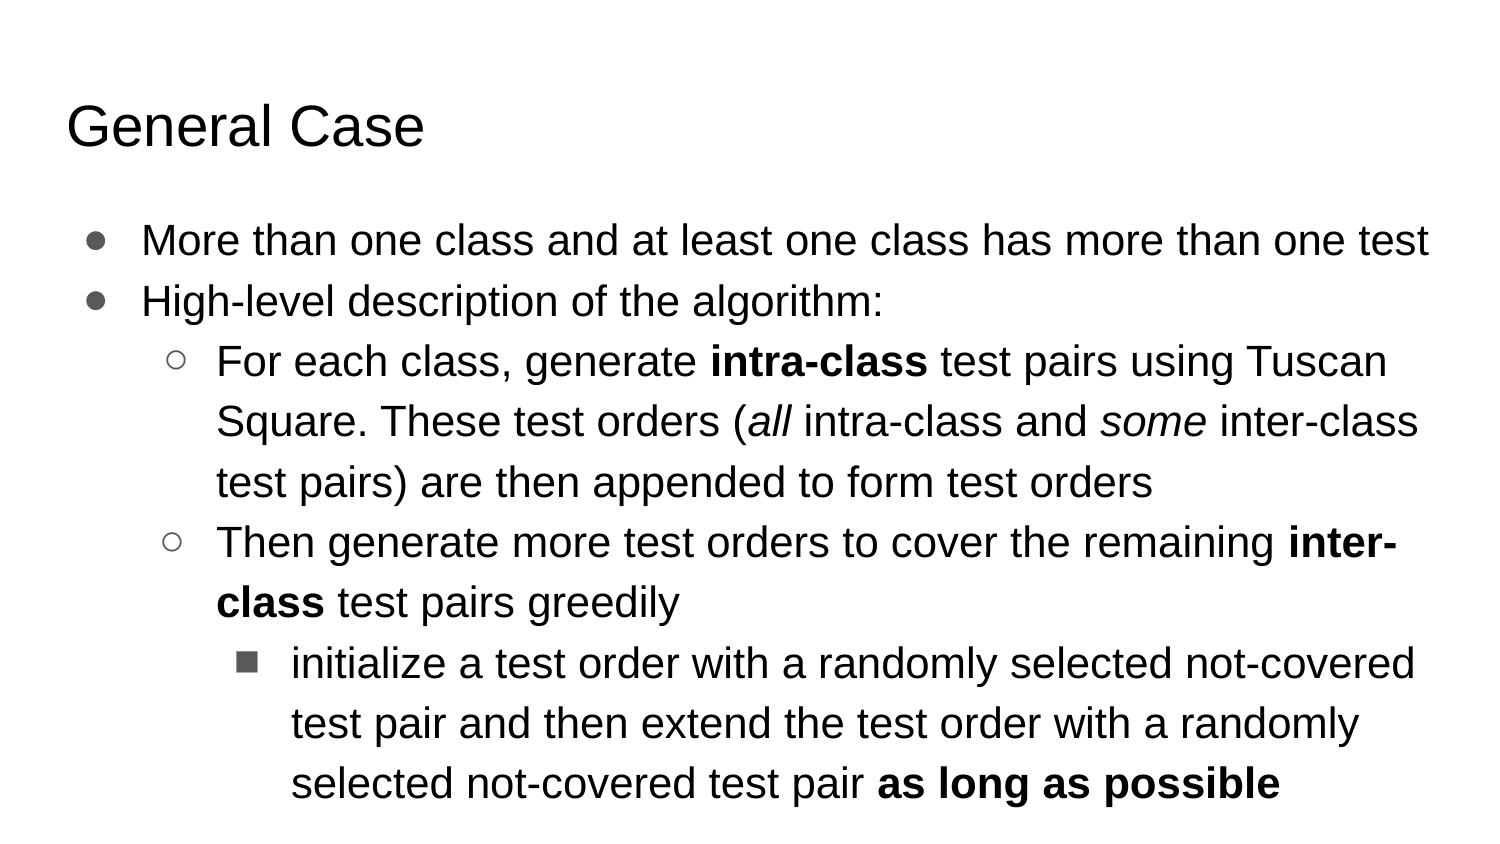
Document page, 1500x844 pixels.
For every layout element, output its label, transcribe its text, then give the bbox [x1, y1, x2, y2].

title General Case [51, 72, 1449, 167]
list More than one class and at least one class has more than one test High-level description of the algorithm: For each class, generate intra-class test pairs using Tuscan Square. These test orders (all intra-class and some inter-class test pairs) are then appended to form test orders Then generate more test orders to cover the remaining inter-class test pairs greedily initialize a test order with a randomly selected not-covered test pair and then extend the test order with a randomly selected not-covered test pair as long as possible [51, 189, 1463, 821]
